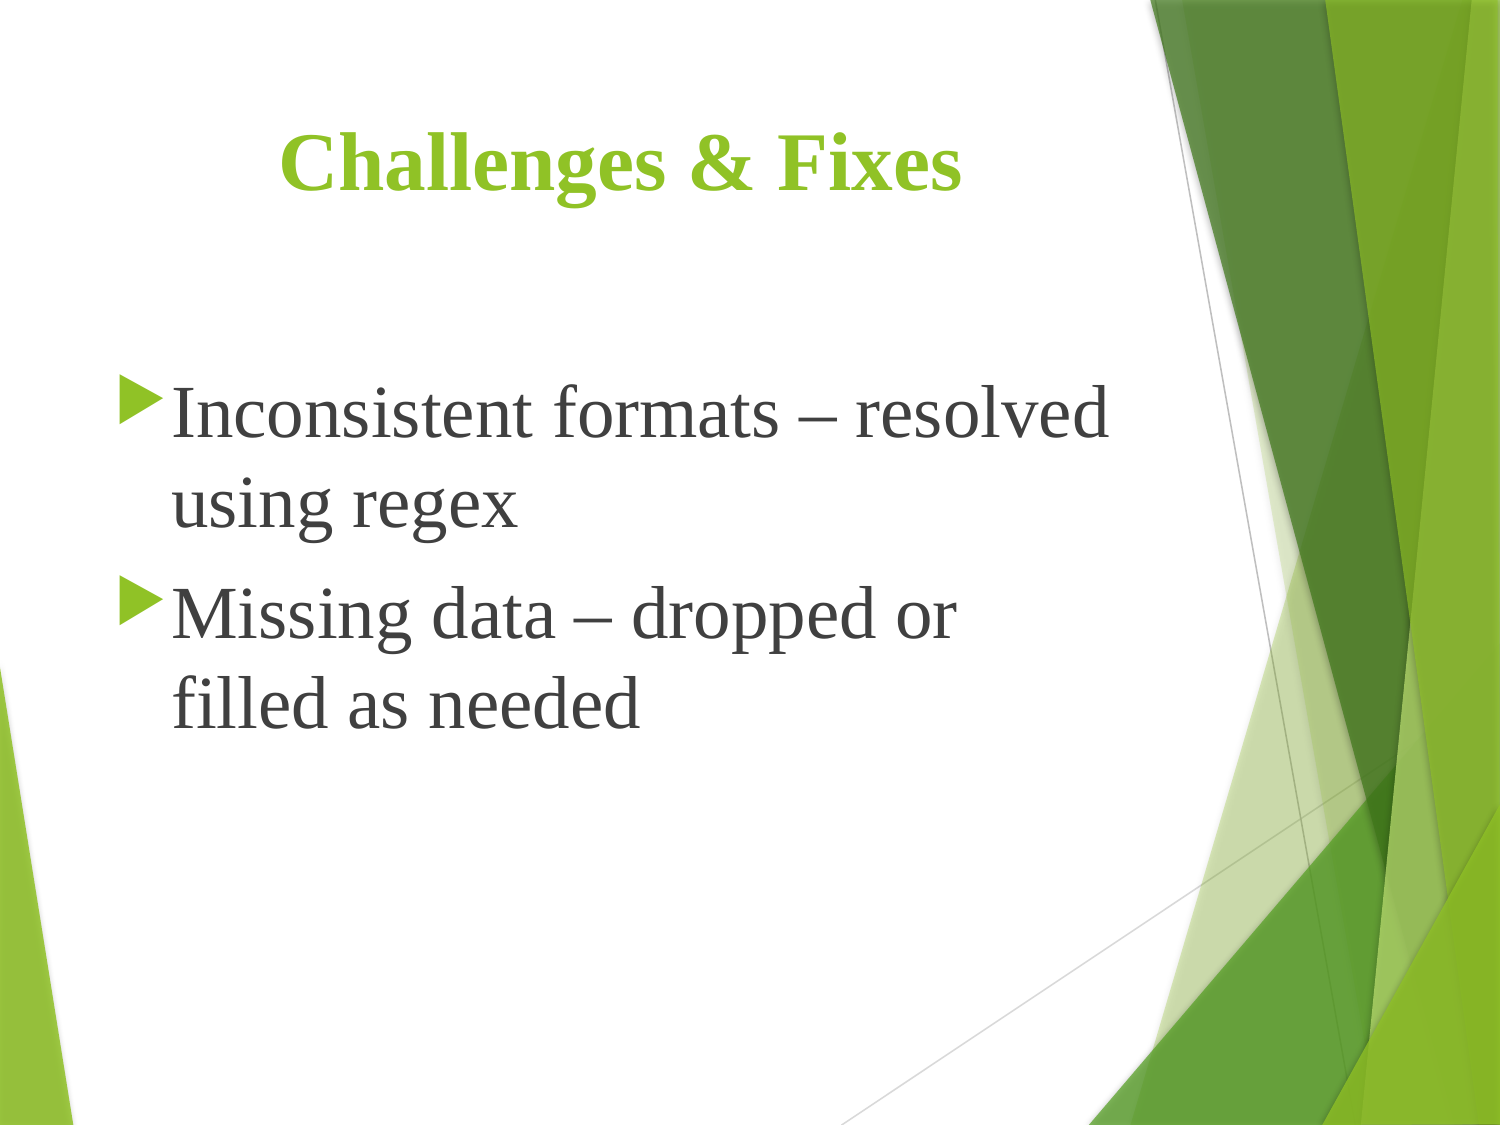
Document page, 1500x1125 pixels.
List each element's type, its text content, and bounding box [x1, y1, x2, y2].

title Challenges & Fixes [99, 99, 1142, 244]
list Inconsistent formats – resolved using regex Missing data – dropped or filled as needed [99, 244, 1142, 881]
